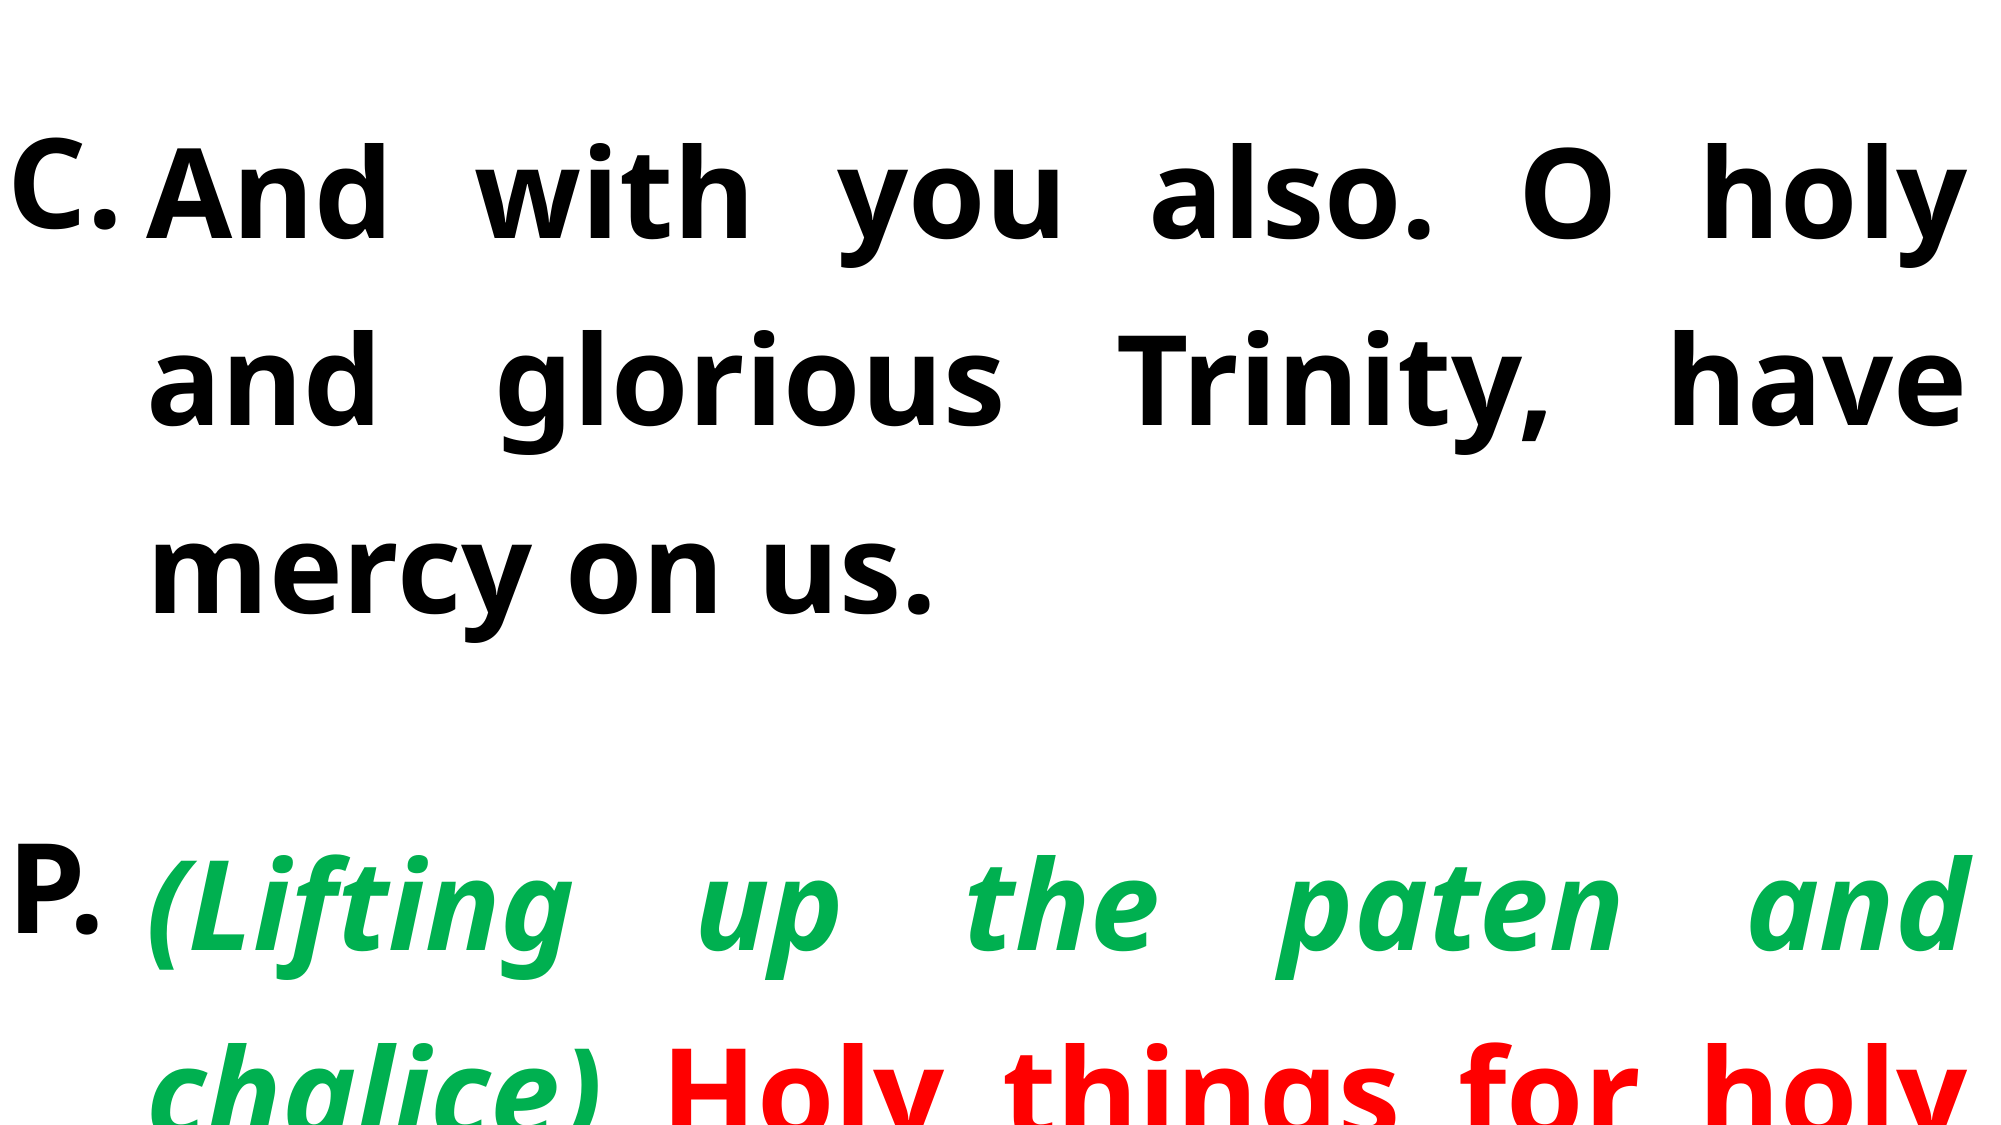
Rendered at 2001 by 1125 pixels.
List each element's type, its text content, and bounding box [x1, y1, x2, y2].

text_box And with you also. O holy and glorious Trinity, have mercy on us. (Lifting up the paten and chalice) Holy things for holy people. [138, 68, 1978, 1125]
text_box P. [0, 801, 164, 966]
text_box C. [0, 96, 164, 262]
